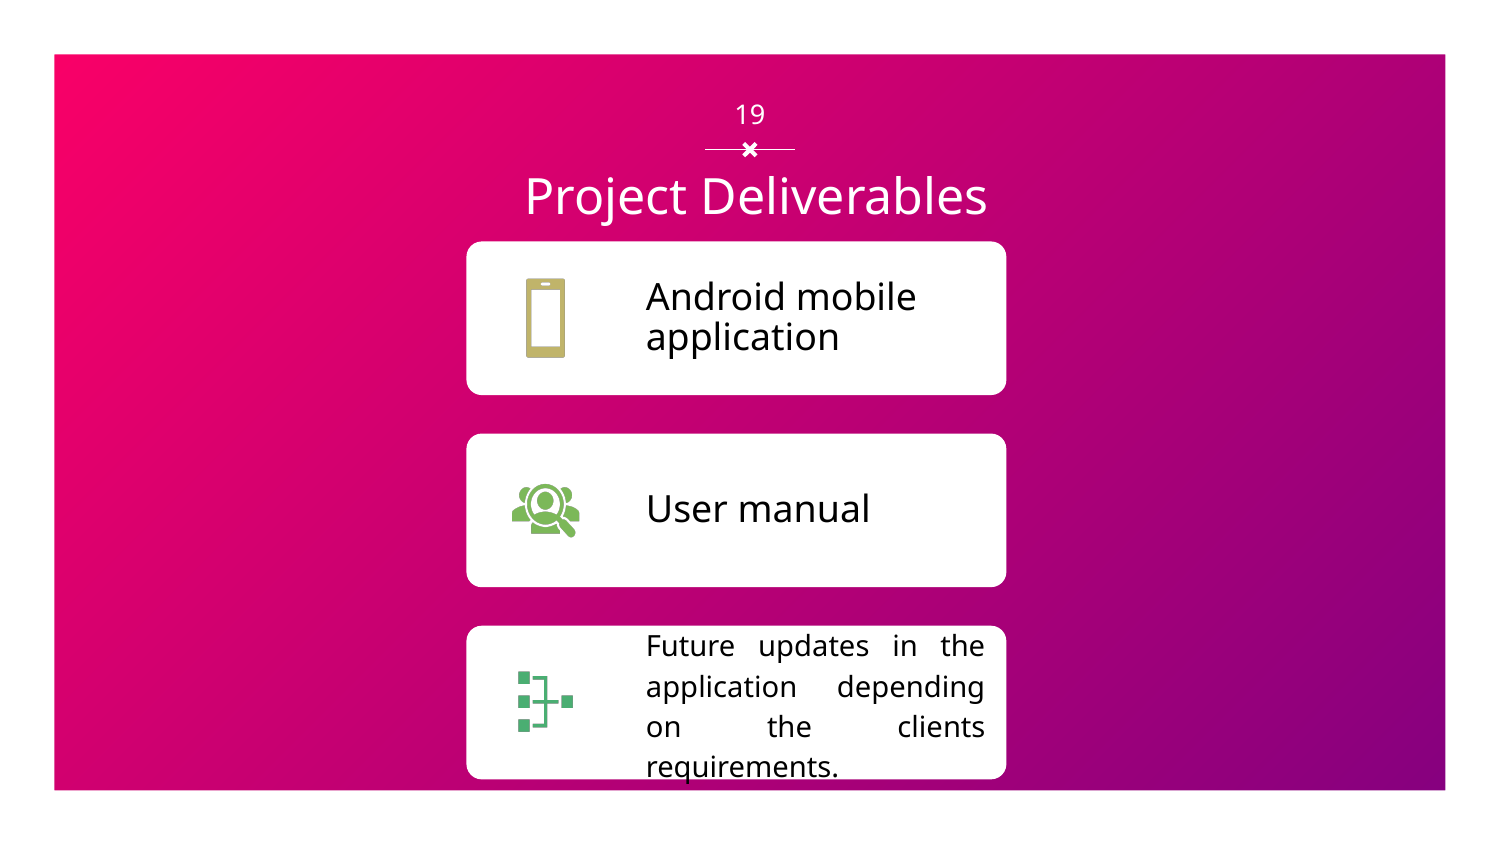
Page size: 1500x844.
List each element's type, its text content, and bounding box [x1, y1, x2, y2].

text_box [466, 241, 1007, 801]
slide_number ‹#› [705, 83, 795, 149]
title Project Deliverables [60, 162, 1454, 228]
